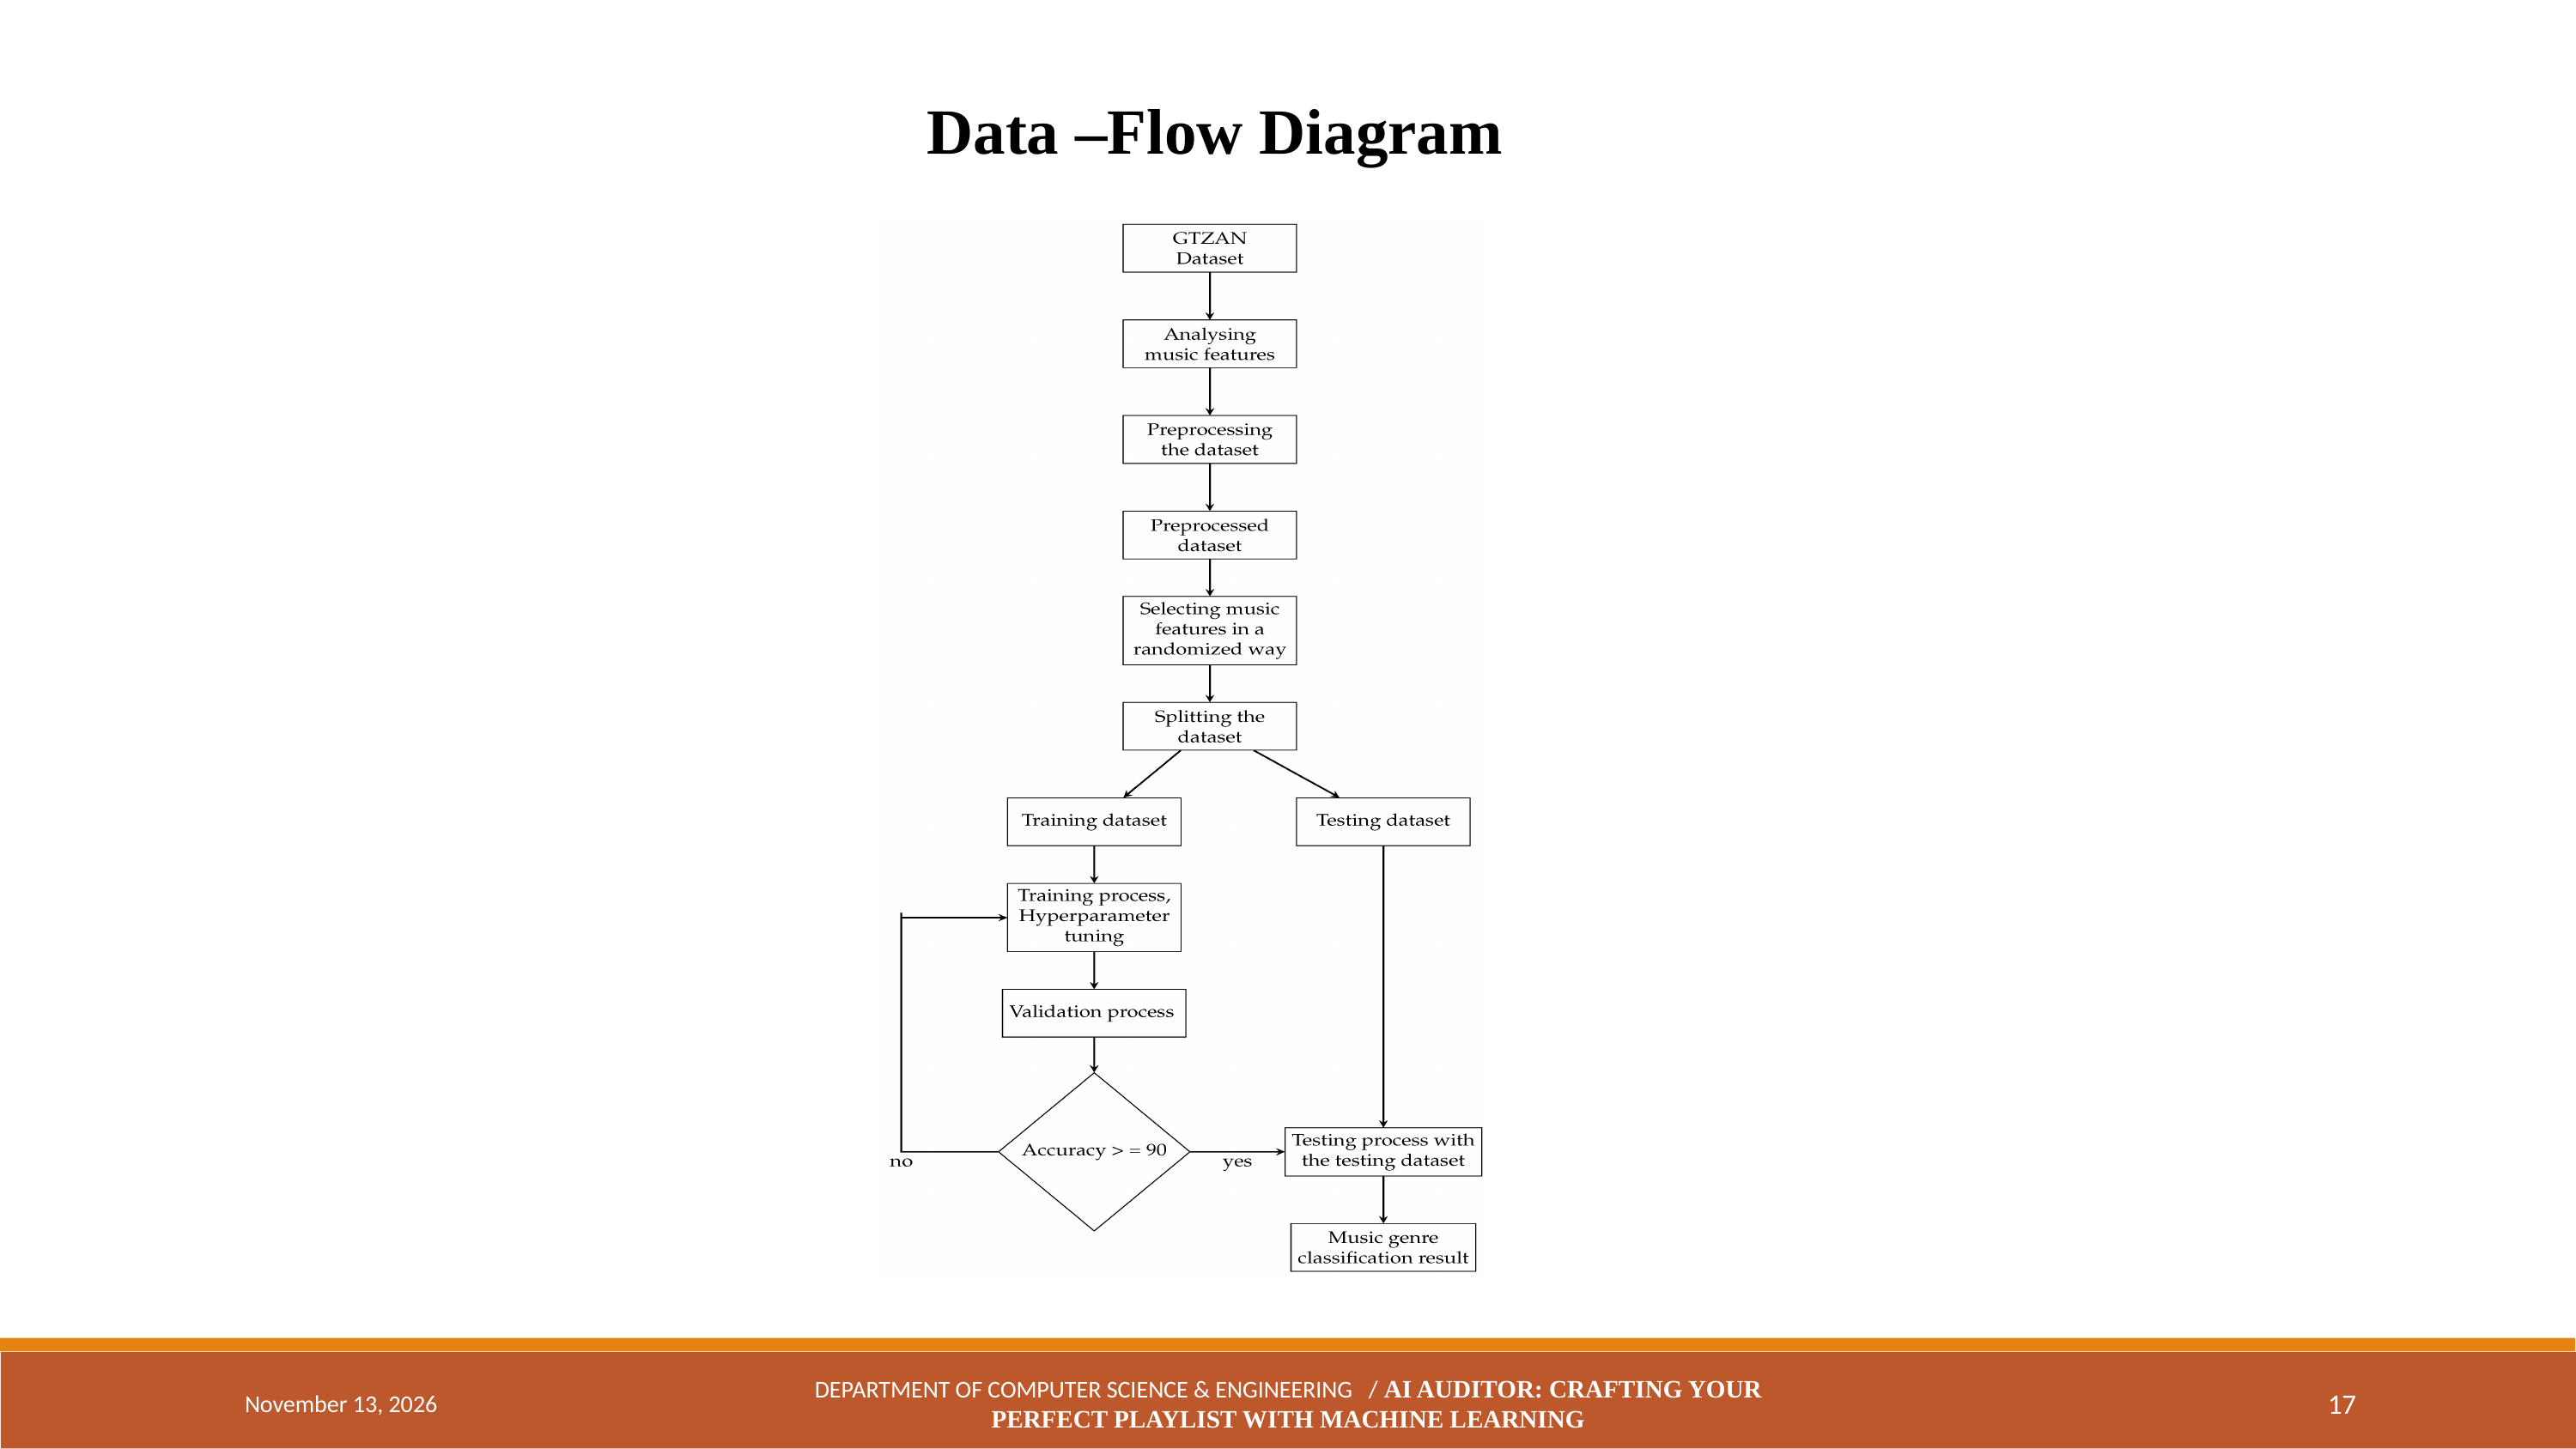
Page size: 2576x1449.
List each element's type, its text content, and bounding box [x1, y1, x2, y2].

text_box Data –Flow Diagram [109, 83, 2506, 174]
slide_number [232, 1364, 755, 1442]
slide_number 17 [2092, 1364, 2369, 1442]
footer DEPARTMENT OF COMPUTER SCIENCE & ENGINEERING / AI AUDITOR: CRAFTING YOUR PERFECT PLAYLIST WITH MACHINE LEARNING [779, 1364, 1798, 1442]
picture [878, 215, 1490, 1280]
